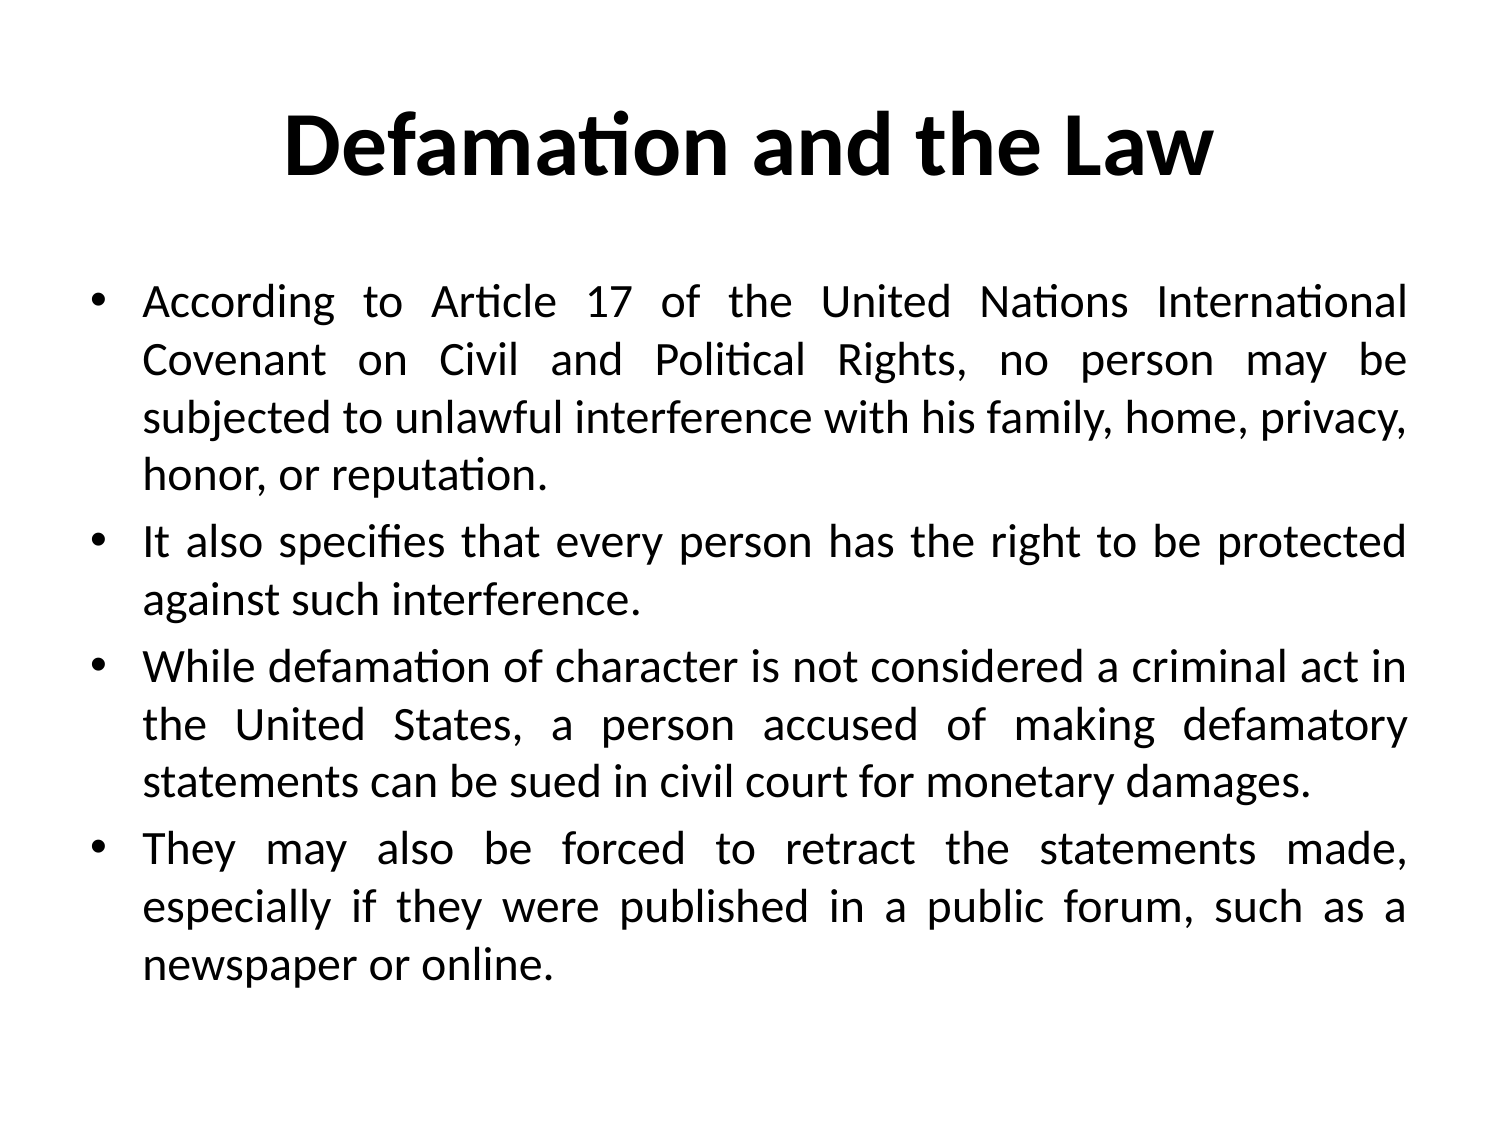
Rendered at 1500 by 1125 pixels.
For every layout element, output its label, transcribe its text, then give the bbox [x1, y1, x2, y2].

title Defamation and the Law [75, 45, 1425, 233]
list According to Article 17 of the United Nations International Covenant on Civil and Political Rights, no person may be subjected to unlawful interference with his family, home, privacy, honor, or reputation. It also specifies that every person has the right to be protected against such interference. While defamation of character is not considered a criminal act in the United States, a person accused of making defamatory statements can be sued in civil court for monetary damages. They may also be forced to retract the statements made, especially if they were published in a public forum, such as a newspaper or online. [75, 262, 1425, 1005]
